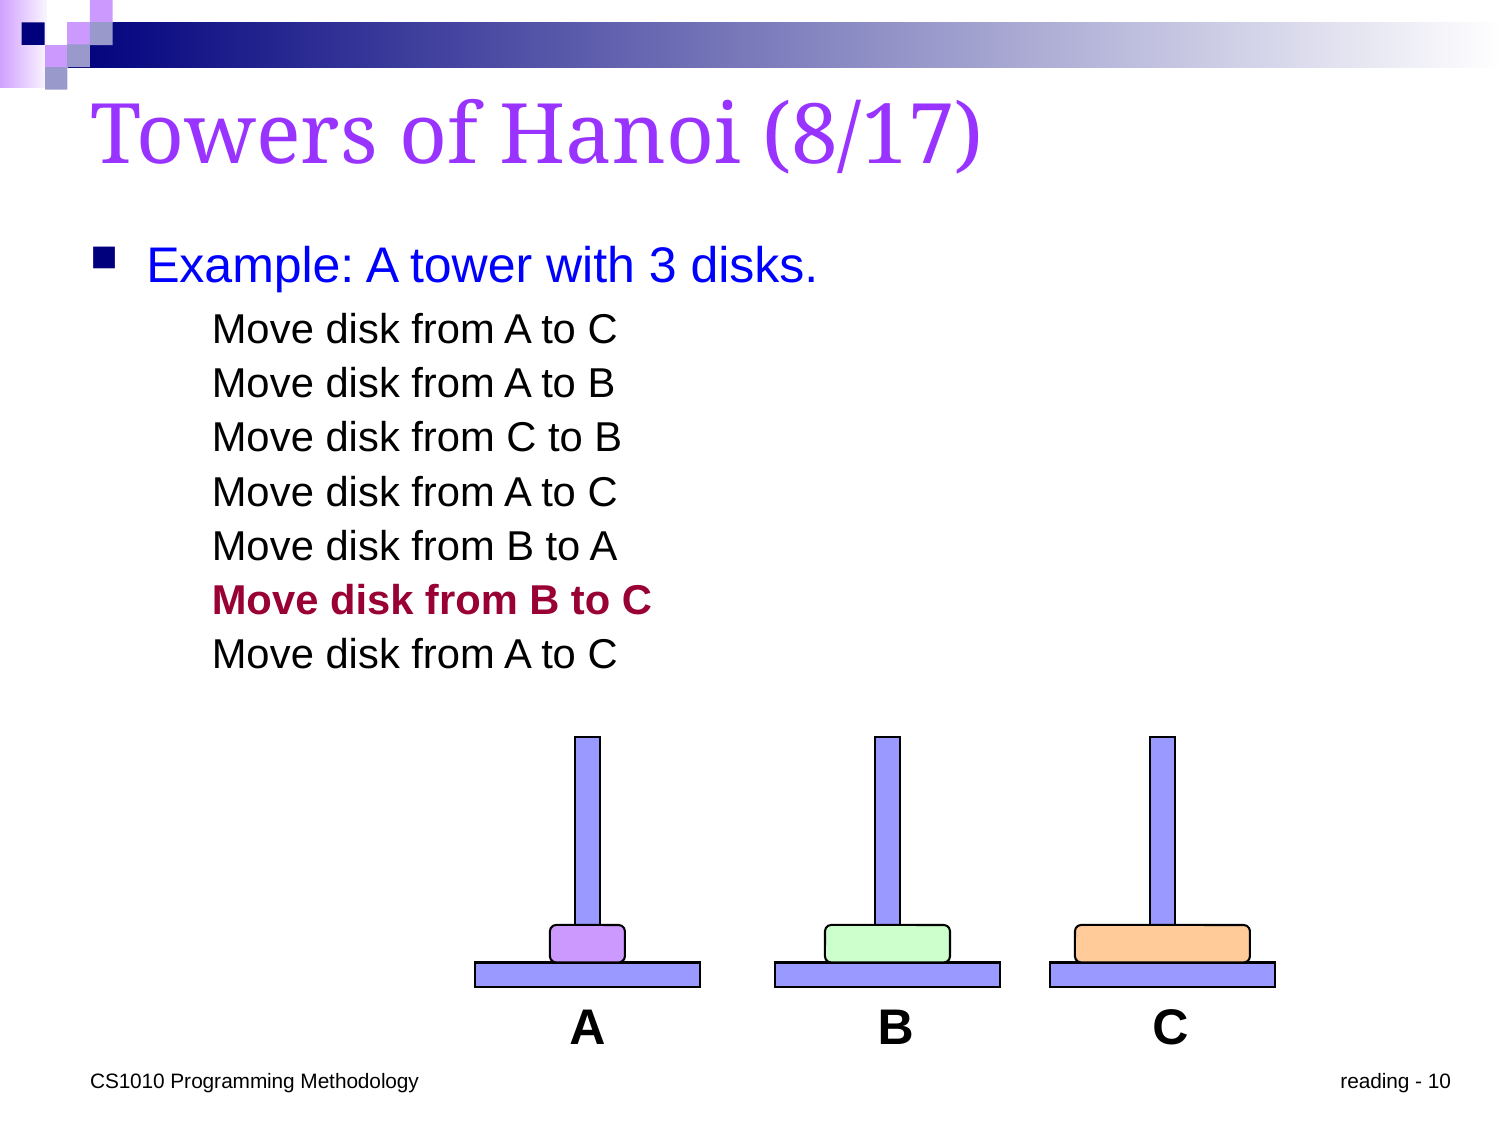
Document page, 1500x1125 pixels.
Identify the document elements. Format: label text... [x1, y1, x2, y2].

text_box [774, 737, 1001, 988]
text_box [1049, 737, 1276, 988]
text_box reading - 10 [1254, 1060, 1466, 1100]
title Towers of Hanoi (8/17) [74, 63, 1426, 197]
text_box C [1137, 996, 1200, 1063]
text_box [474, 737, 701, 988]
text_box B [862, 996, 929, 1063]
text_box A [549, 996, 625, 1063]
list Example: A tower with 3 disks. Move disk from A to C Move disk from A to B Move disk from C to B Move disk from A to C Move disk from B to A Move disk from B to C Move disk from A to C [74, 224, 1426, 878]
footer CS1010 Programming Methodology [74, 432, 439, 1101]
